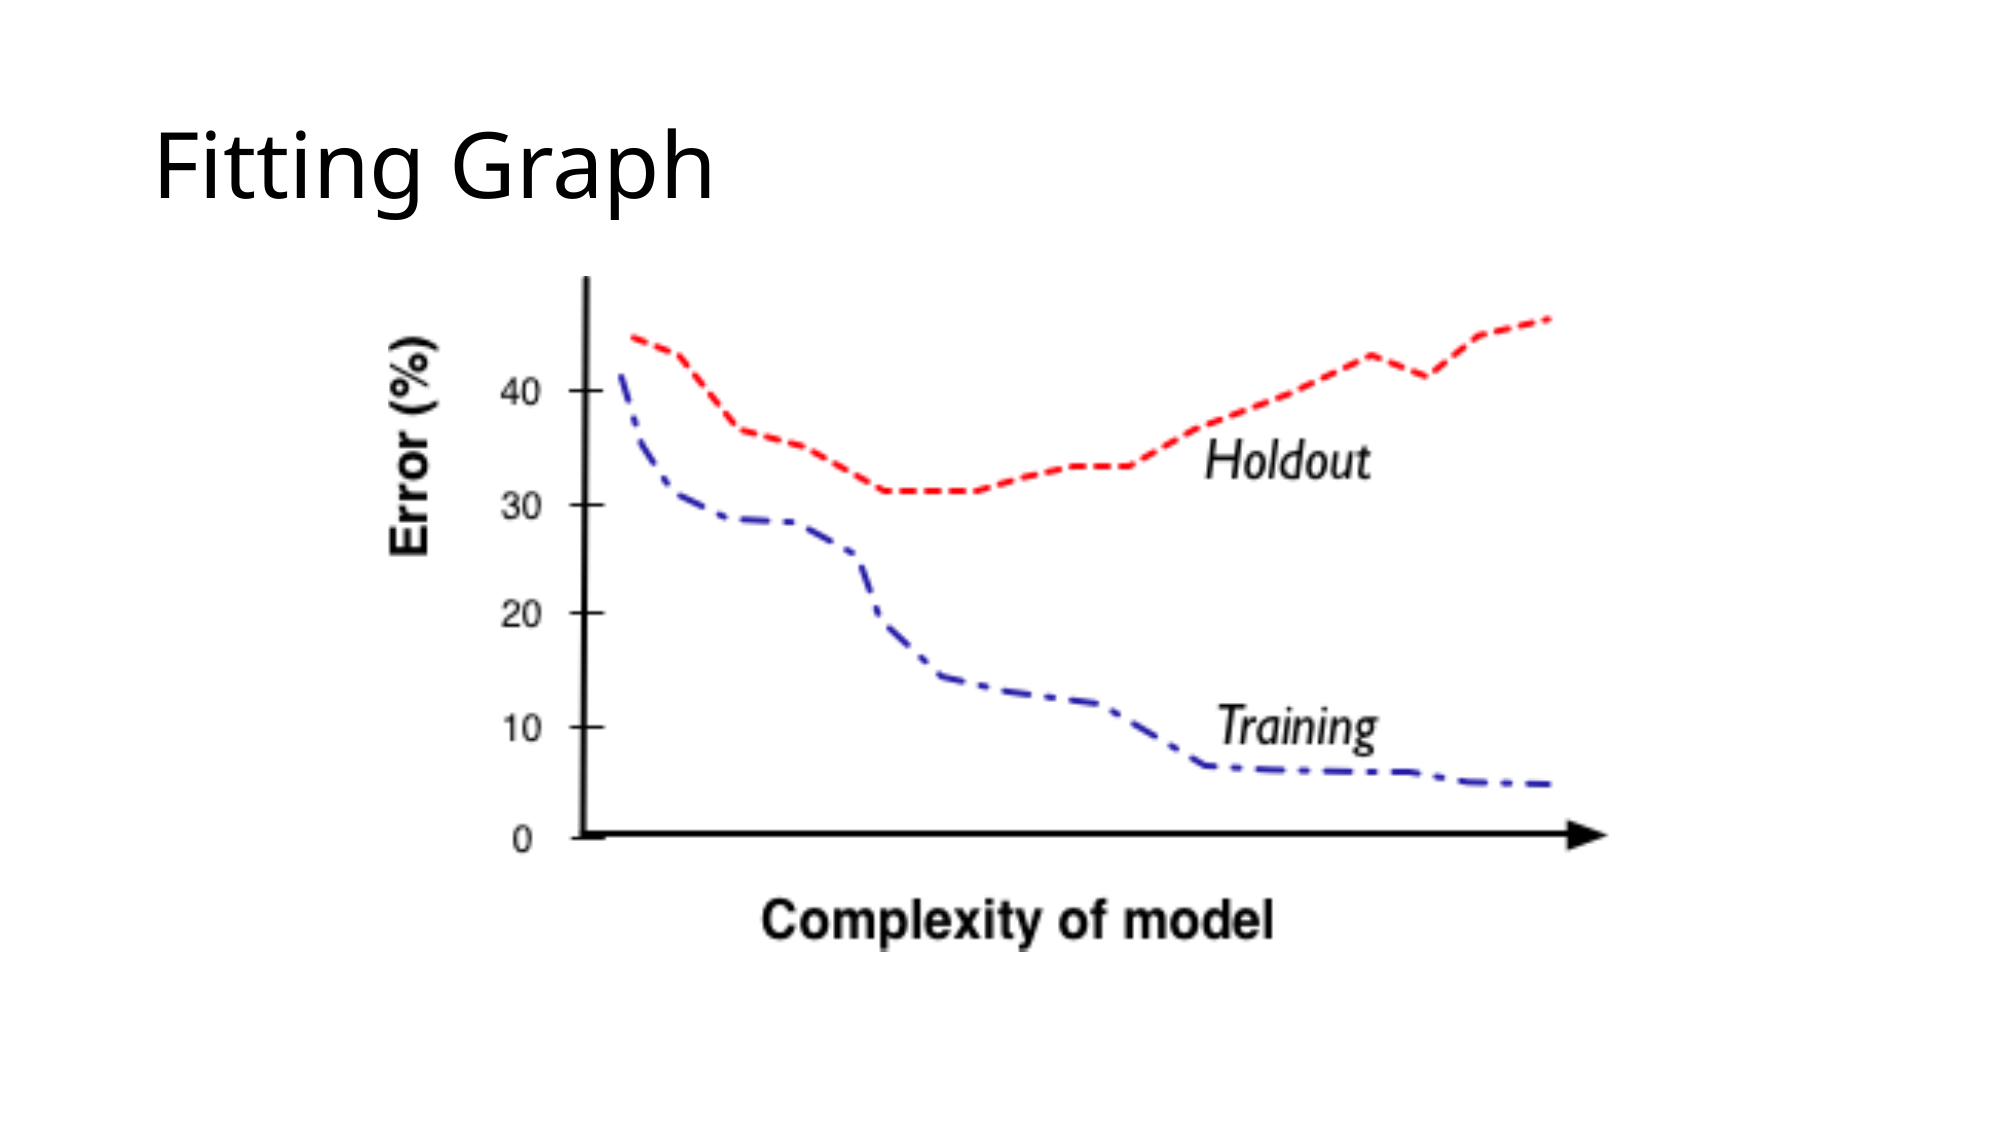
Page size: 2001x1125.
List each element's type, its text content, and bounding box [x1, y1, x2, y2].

picture [388, 276, 1612, 952]
title Fitting Graph [137, 59, 1863, 278]
